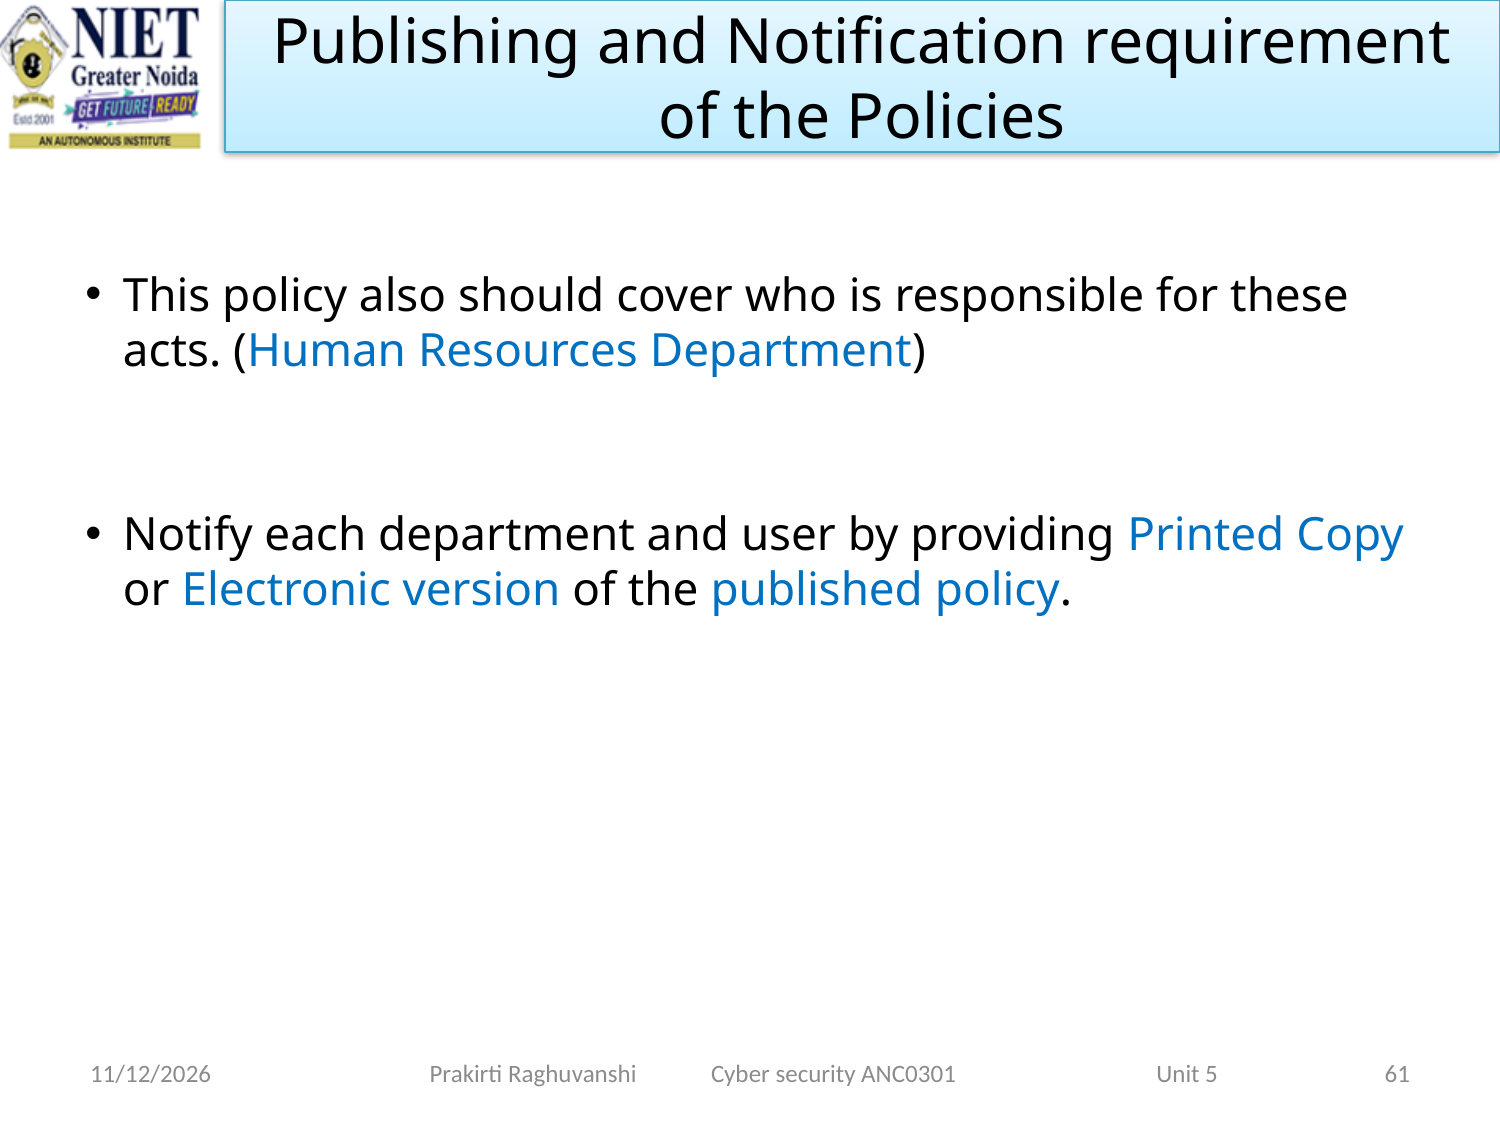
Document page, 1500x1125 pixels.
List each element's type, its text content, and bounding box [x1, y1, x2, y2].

text_box Publishing and Notification requirement of the Policies [224, 0, 1500, 153]
footer Prakirti Raghuvanshi Cyber security ANC0301 Unit 5 [412, 1043, 1074, 1103]
list This policy also should cover who is responsible for these acts. (Human Resources Department) Notify each department and user by providing Printed Copy or Electronic version of the published policy. [70, 257, 1461, 1043]
picture [0, 0, 207, 154]
slide_number 61 [1074, 1043, 1425, 1103]
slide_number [75, 1043, 412, 1103]
